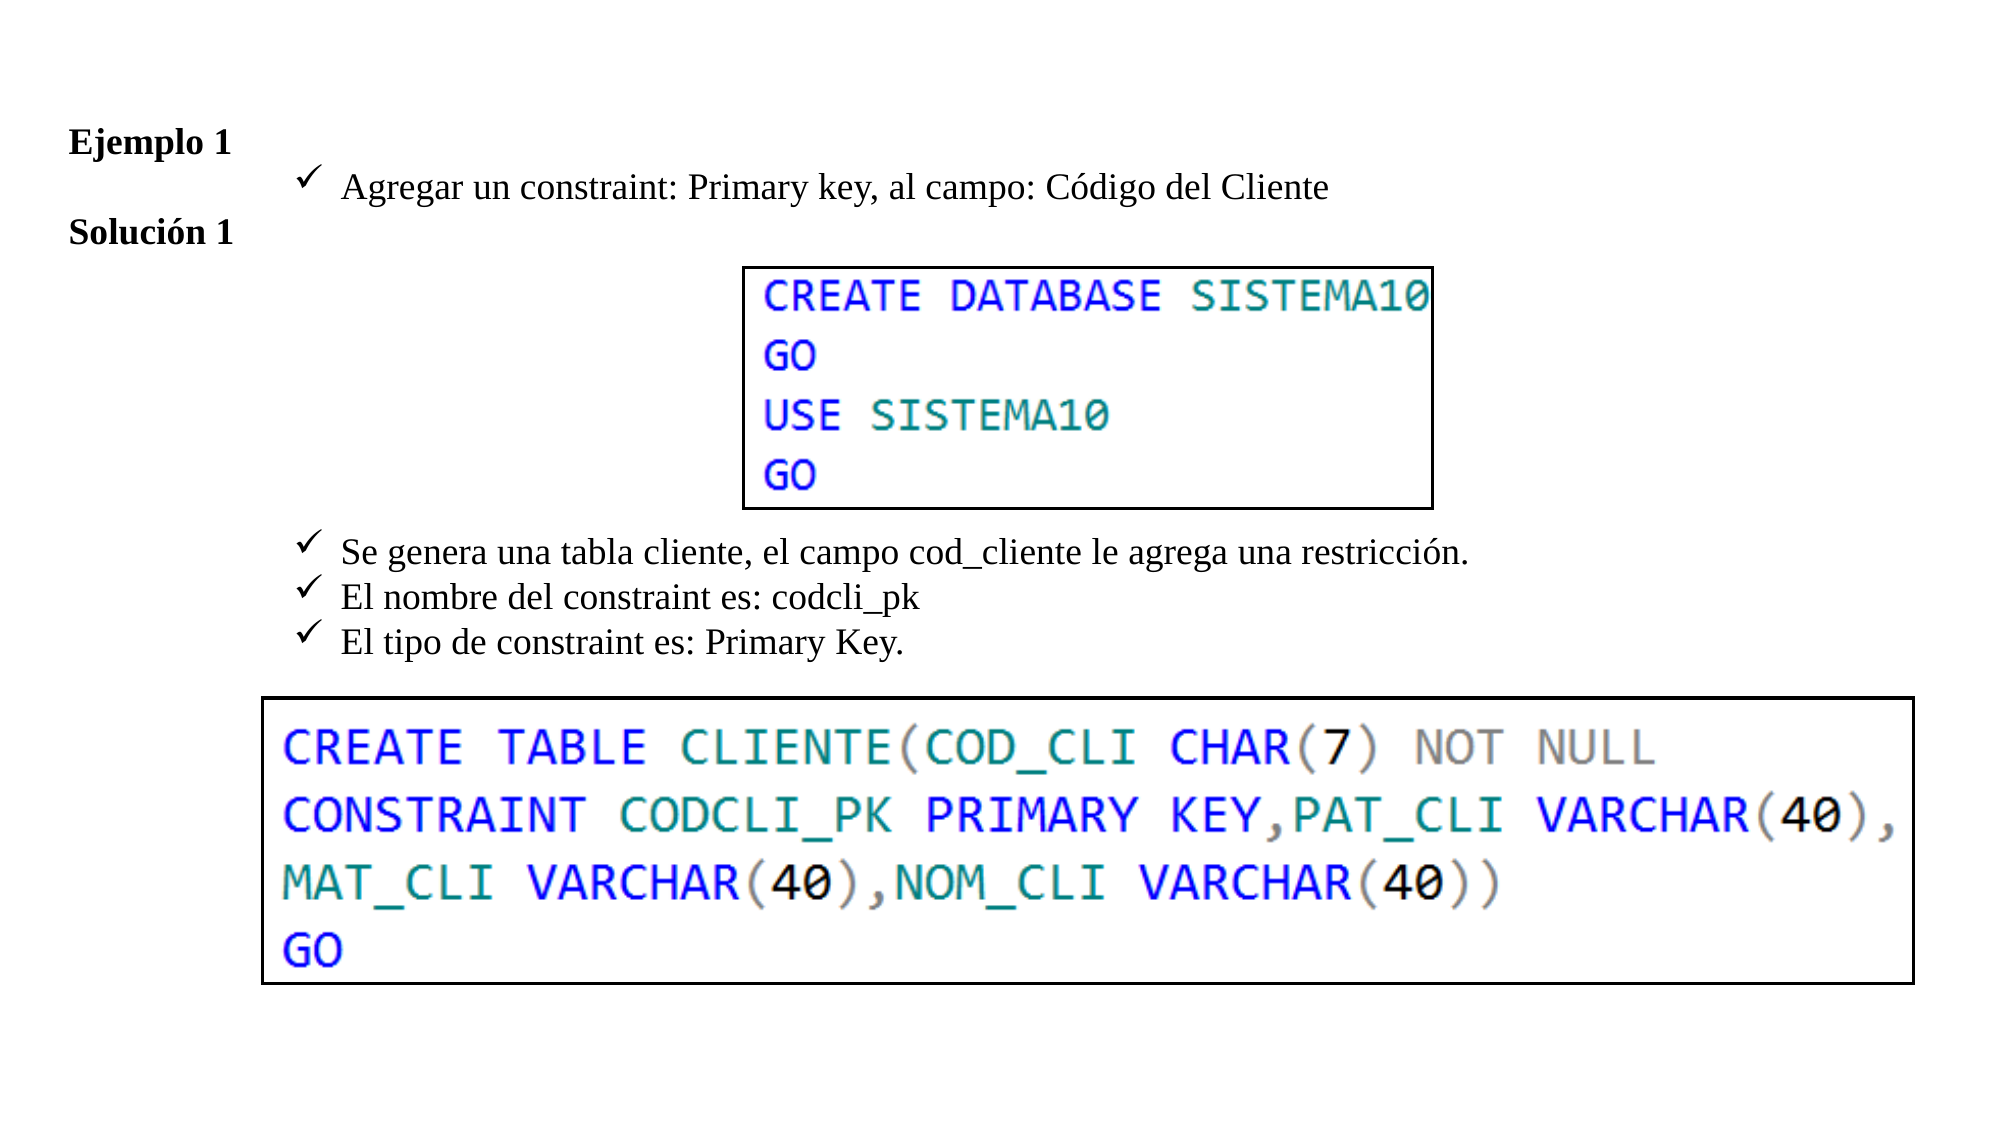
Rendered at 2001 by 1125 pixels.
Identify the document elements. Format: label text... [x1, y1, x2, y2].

picture [745, 268, 1431, 507]
text_box Ejemplo 1 Agregar un constraint: Primary key, al campo: Código del Cliente Solución 1 [53, 237, 1895, 260]
picture [264, 699, 1912, 983]
text_box Ejemplo 1 Agregar un constraint: Primary key, al campo: Código del Cliente Solución 1 [53, 109, 1895, 236]
text_box Se genera una tabla cliente, el campo cod_cliente le agrega una restricción. El nombre del constraint es: codcli_pk El tipo de constraint es: Primary Key. [53, 519, 1670, 670]
